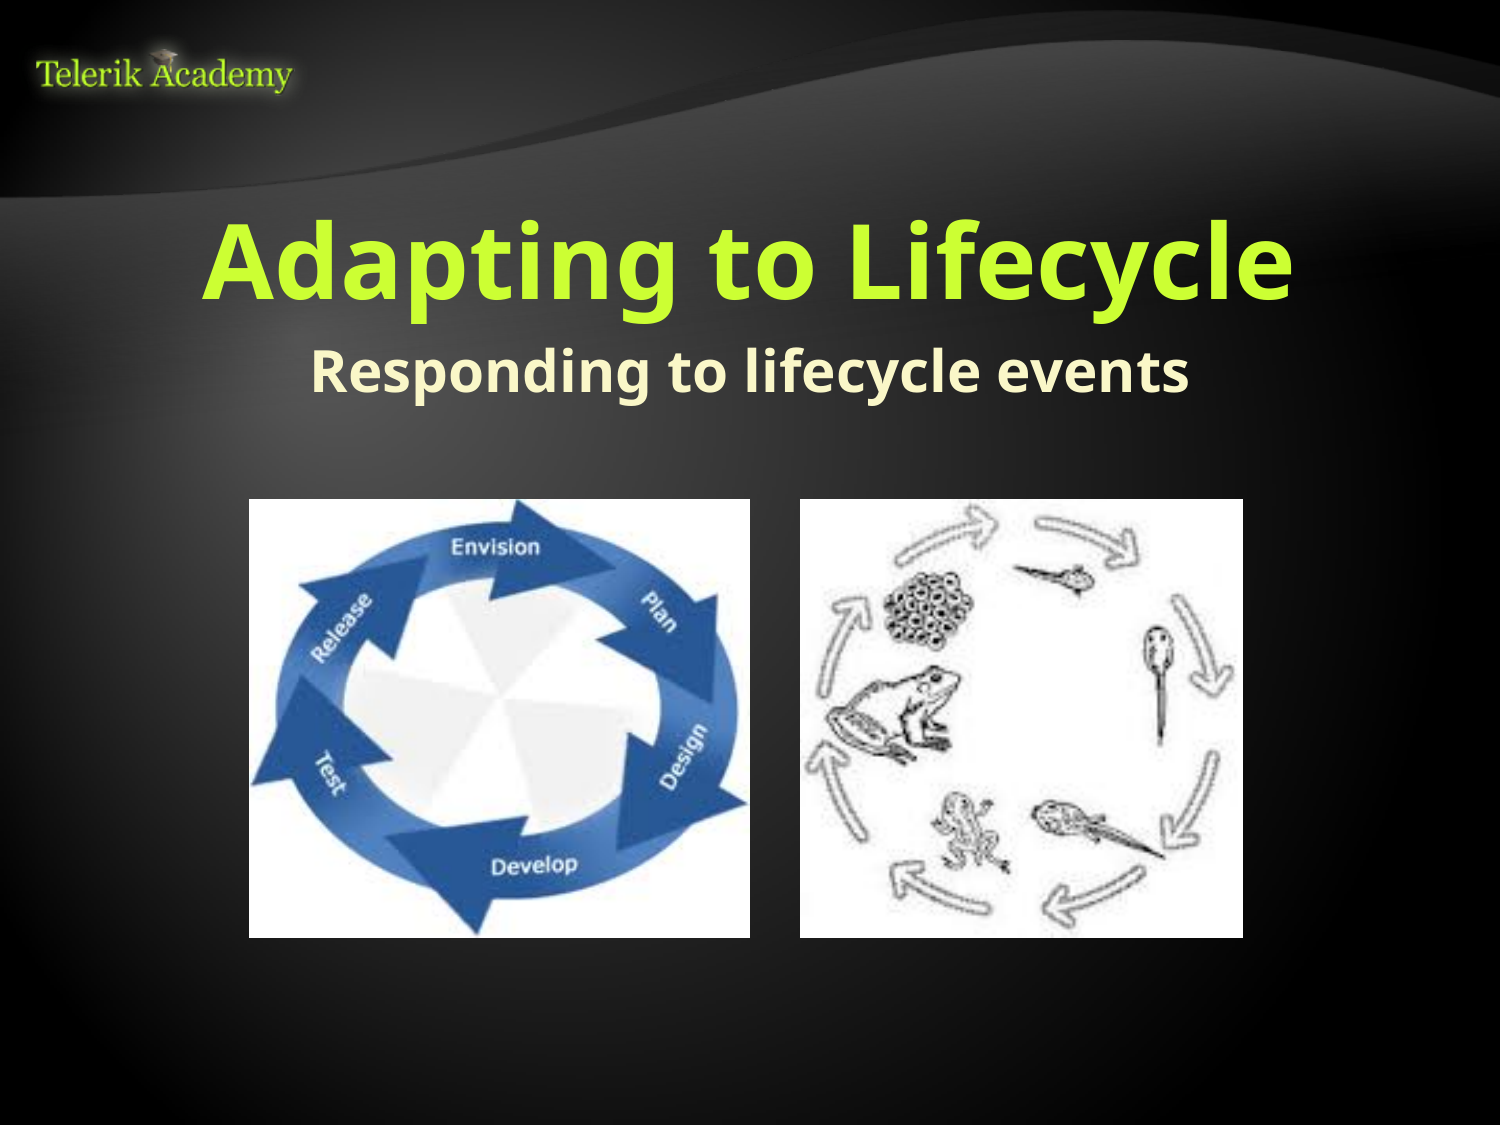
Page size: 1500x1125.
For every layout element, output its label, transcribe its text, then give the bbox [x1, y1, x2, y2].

title Adapting to Lifecycle [75, 162, 1425, 324]
picture [0, 0, 1500, 1125]
subtitle Responding to lifecycle events [75, 324, 1425, 413]
